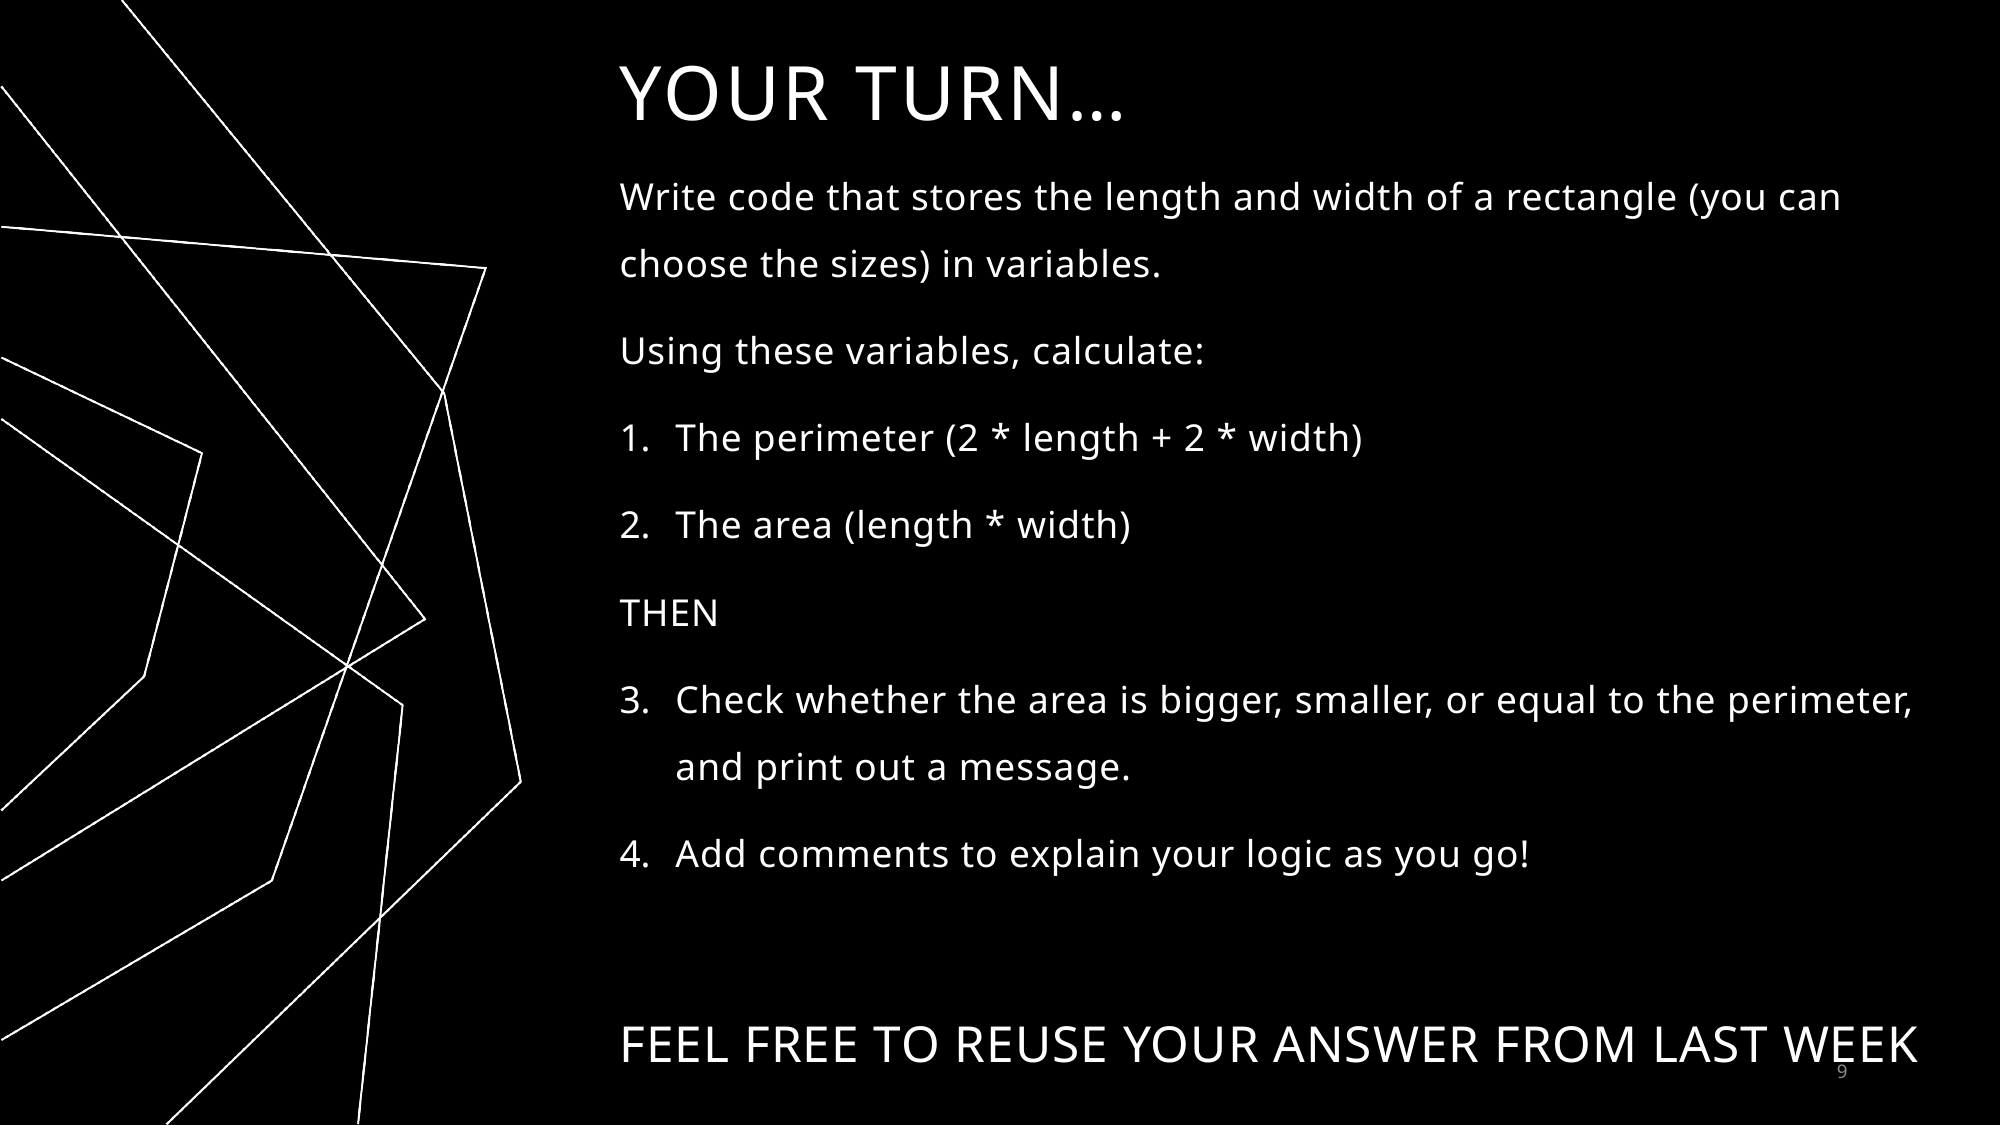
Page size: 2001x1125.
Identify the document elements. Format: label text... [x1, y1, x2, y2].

subtitle Write code that stores the length and width of a rectangle (you can choose the sizes) in variables. Using these variables, calculate: The perimeter (2 * length + 2 * width) The area (length * width) THEN Check whether the area is bigger, smaller, or equal to the perimeter, and print out a message. Add comments to explain your logic as you go! FEEL FREE TO REUSE YOUR ANSWER FROM LAST WEEK [604, 143, 1964, 1086]
picture [0, 0, 522, 1125]
title Your Turn… [604, 22, 1291, 143]
slide_number 9 [1571, 1042, 1863, 1103]
